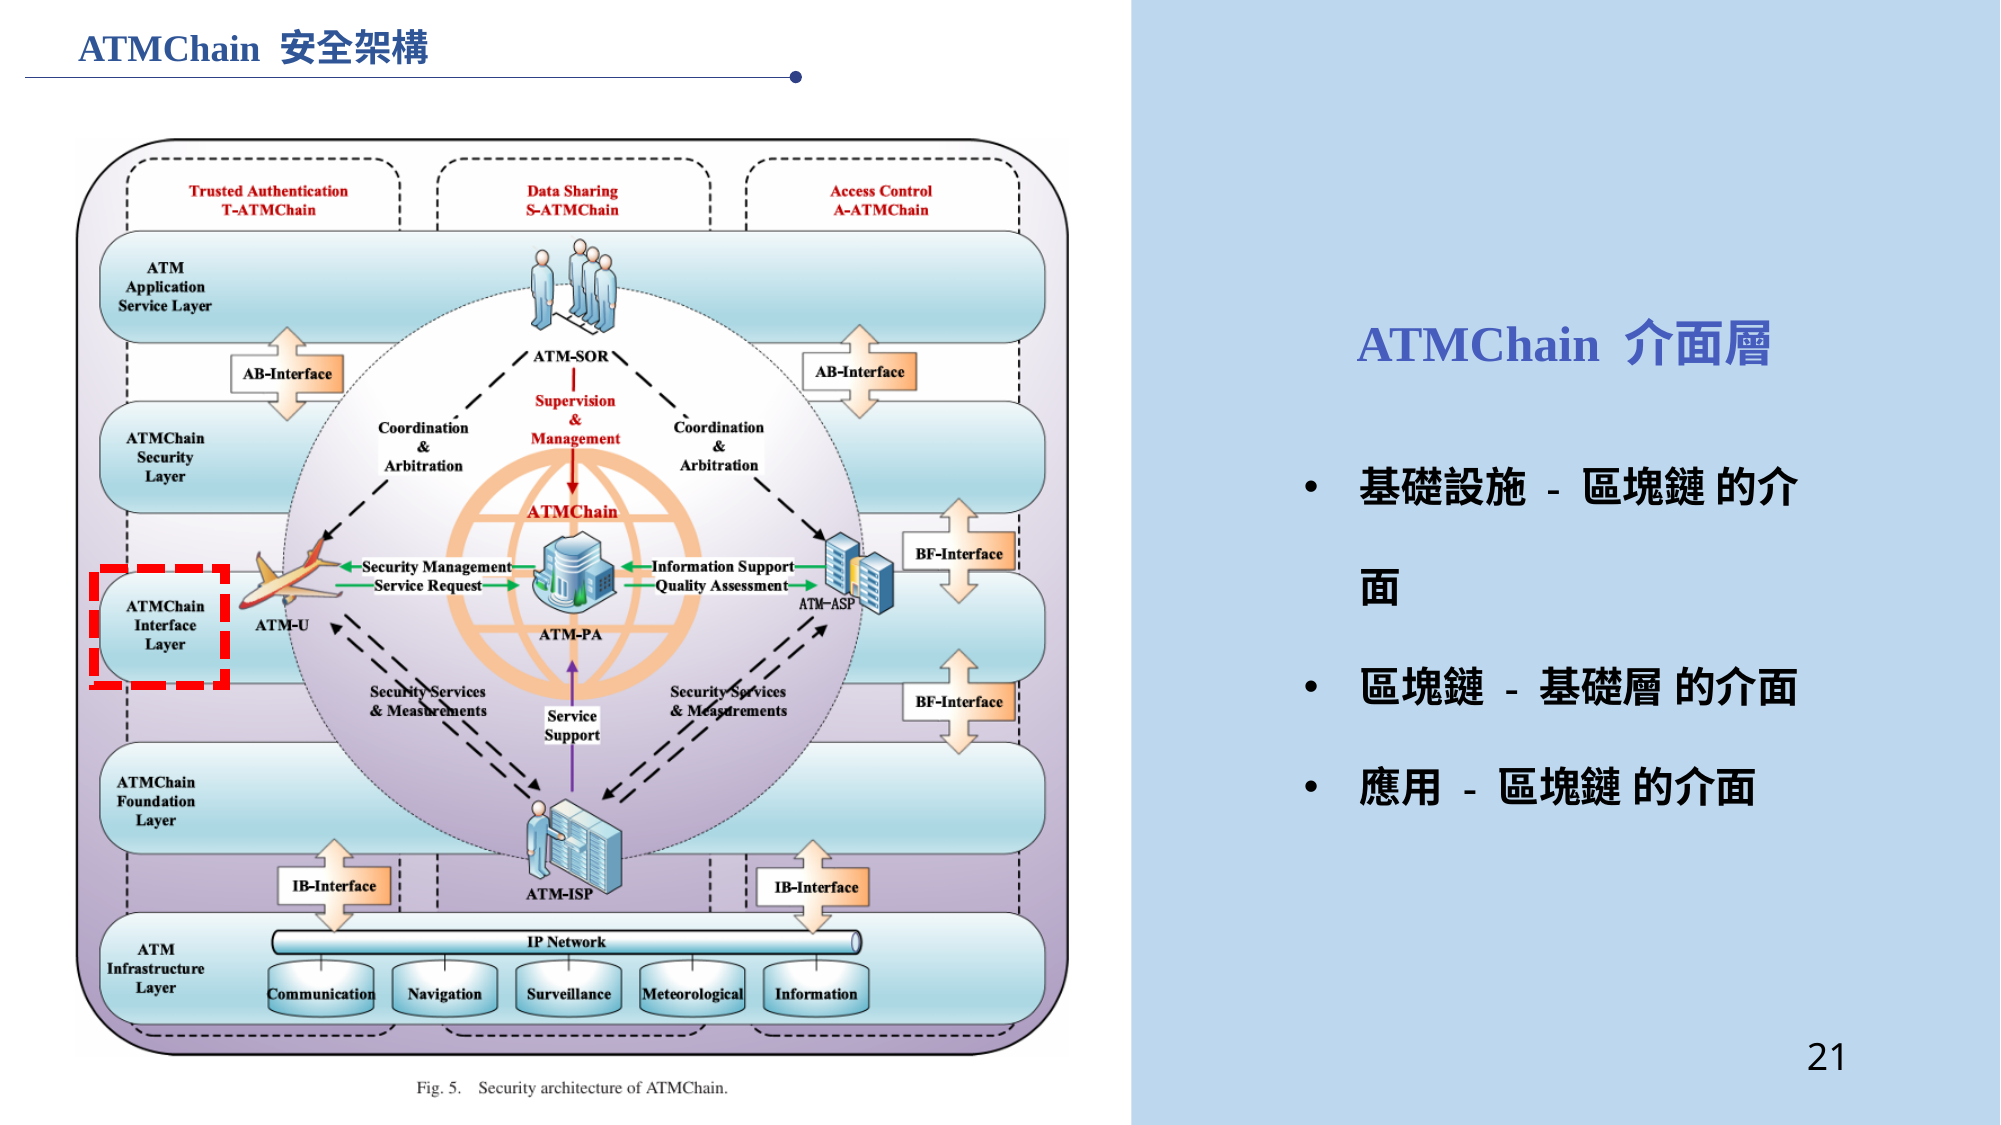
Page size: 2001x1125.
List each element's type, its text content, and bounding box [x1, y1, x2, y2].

text_box ATMChain 介面層 基礎設施 - 區塊鏈 的介面 區塊鏈 - 基礎層 的介面 應用 - 區塊鏈 的介面 [1289, 243, 1843, 819]
text_box [1130, 0, 2000, 1125]
text_box ATMChain 安全架構 [63, 16, 933, 77]
text_box 21 [1792, 1025, 2000, 1092]
picture [69, 136, 1079, 1099]
